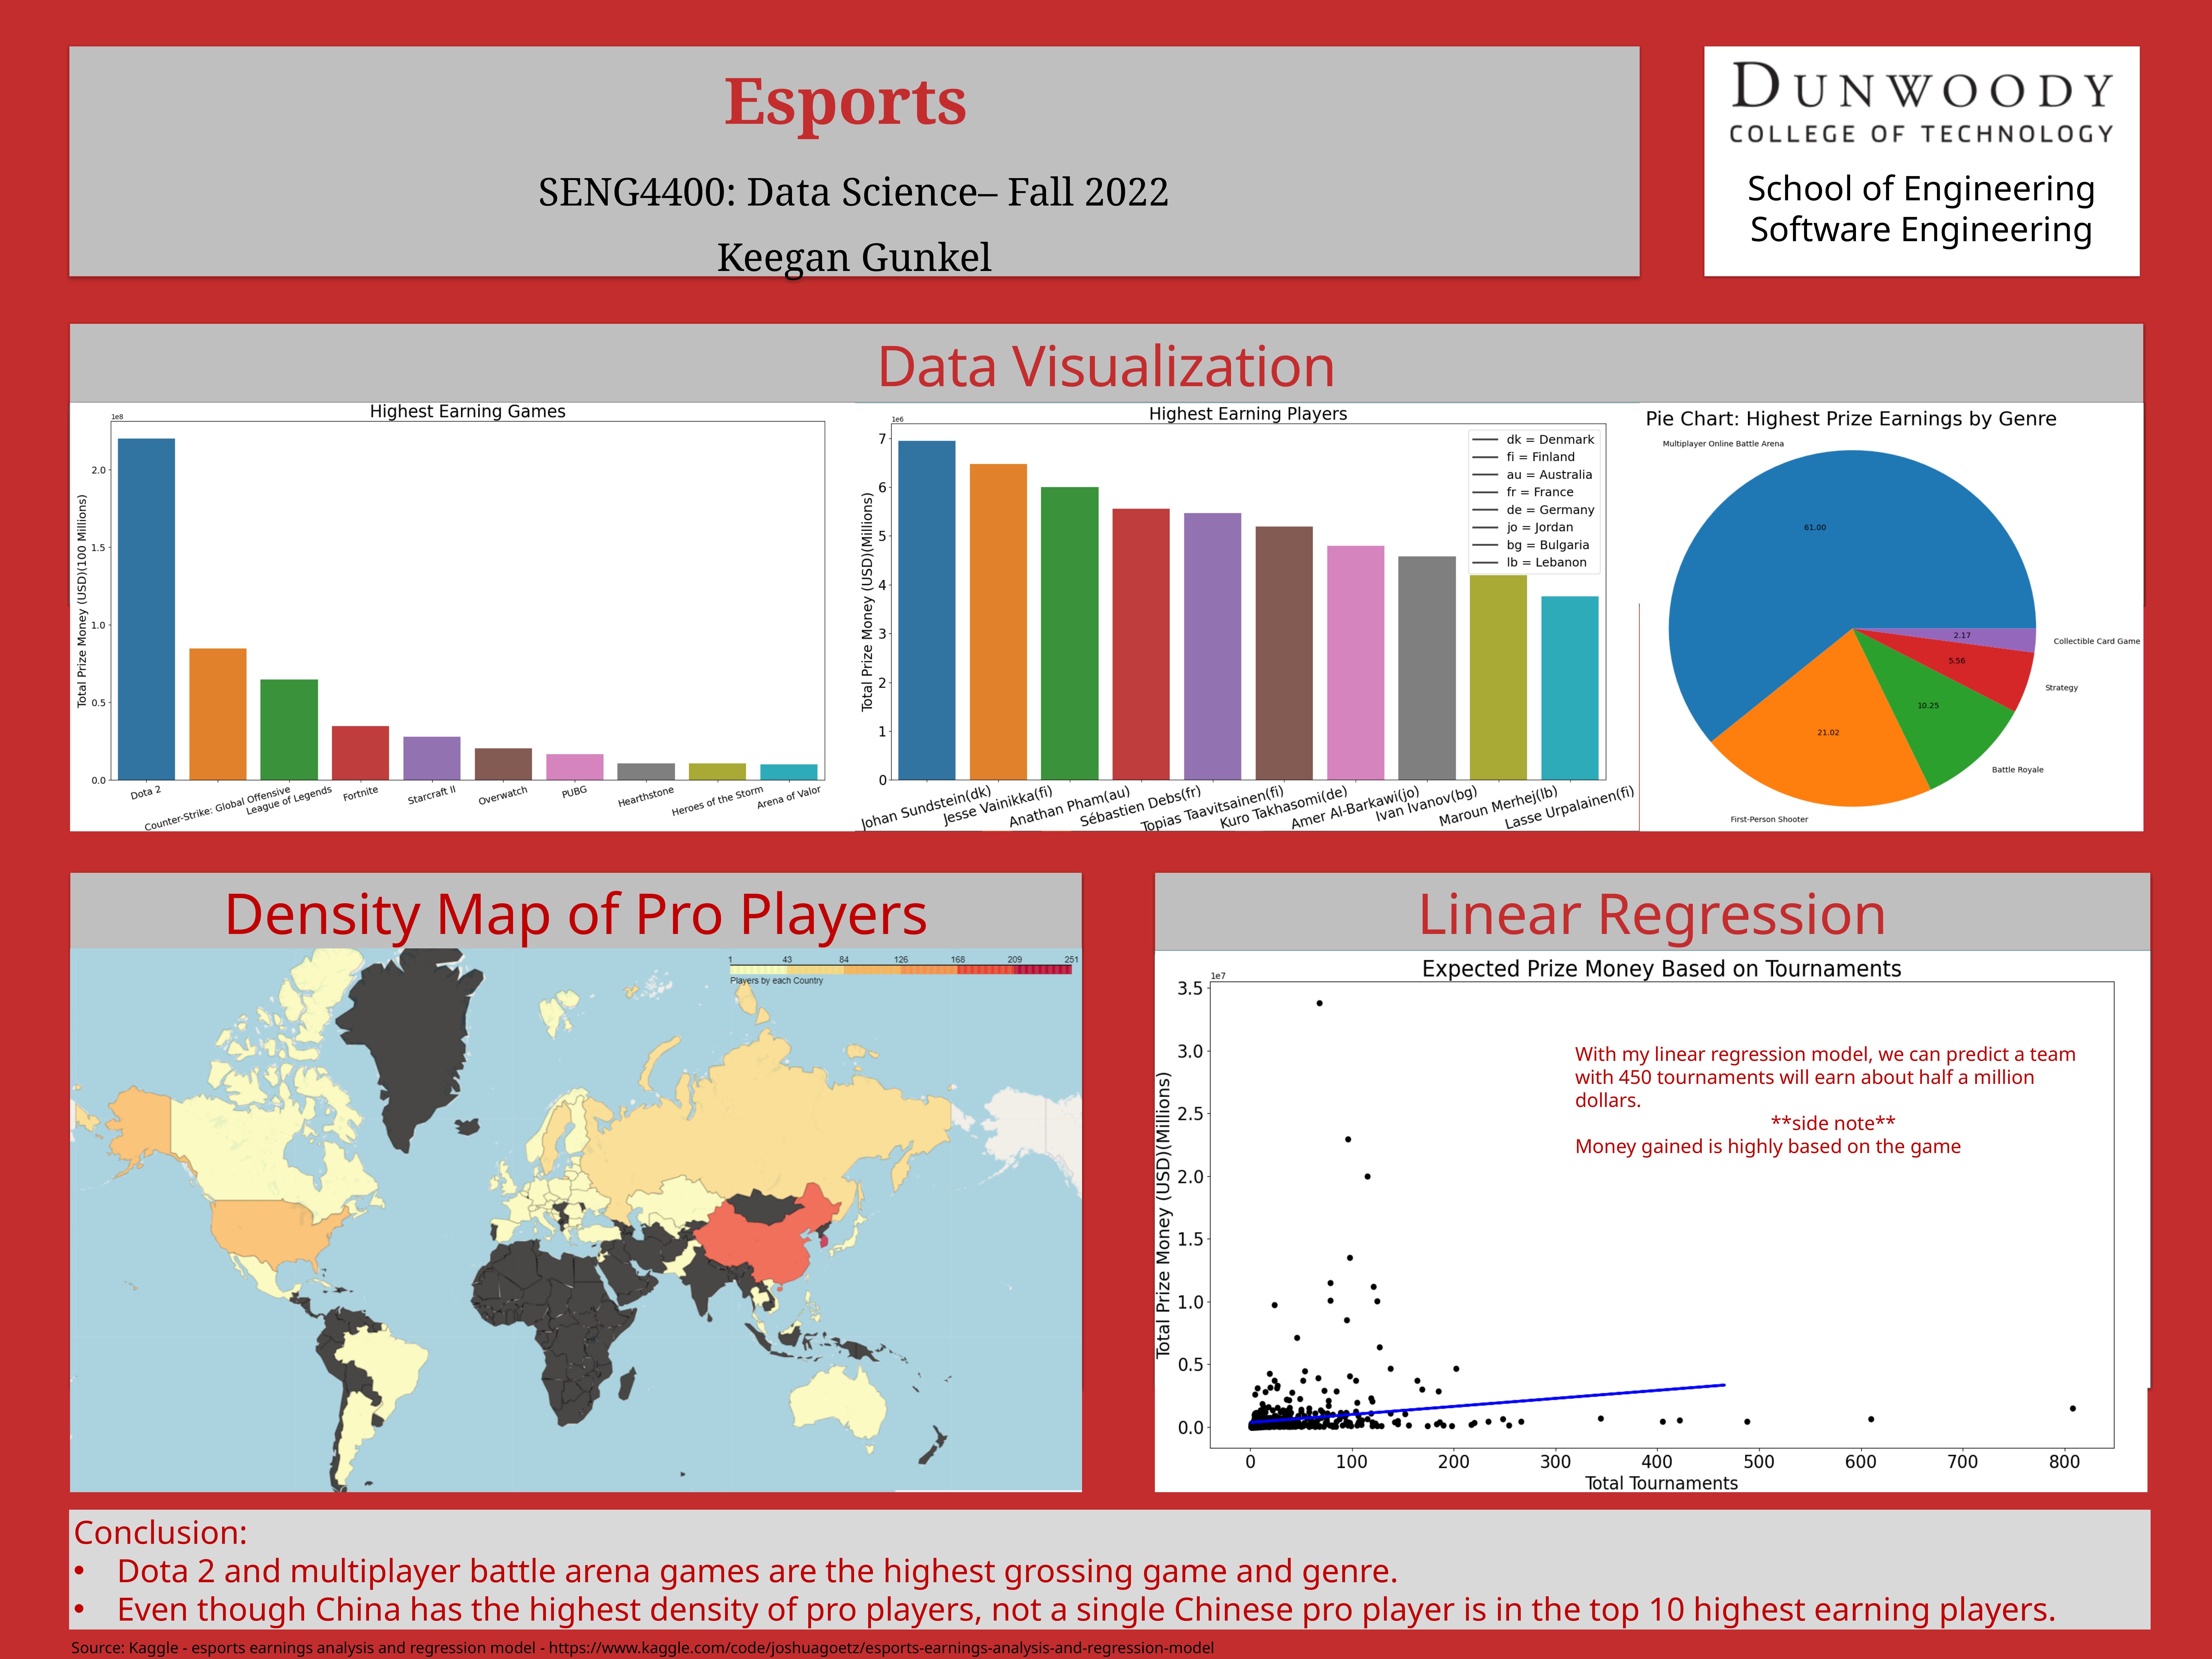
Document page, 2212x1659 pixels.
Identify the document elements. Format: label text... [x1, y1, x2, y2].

text_box Conclusion: Dota 2 and multiplayer battle arena games are the highest grossing game and genre. Even though China has the highest density of pro players, not a single Chinese pro player is in the top 10 highest earning players. [69, 1510, 2151, 1630]
text_box Source: Kaggle - esports earnings analysis and regression model - https://www.kaggle.com/code/joshuagoetz/esports-earnings-analysis-and-regression-model [67, 1635, 1363, 1659]
picture [1155, 955, 2147, 1492]
text_box Esports SENG4400: Data Science– Fall 2022 Keegan Gunkel [69, 46, 1640, 277]
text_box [1155, 872, 2151, 1388]
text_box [1701, 46, 2143, 277]
picture [70, 948, 1082, 1492]
picture [70, 403, 1639, 831]
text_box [70, 872, 1082, 948]
picture [1640, 403, 2144, 831]
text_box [69, 323, 2144, 403]
